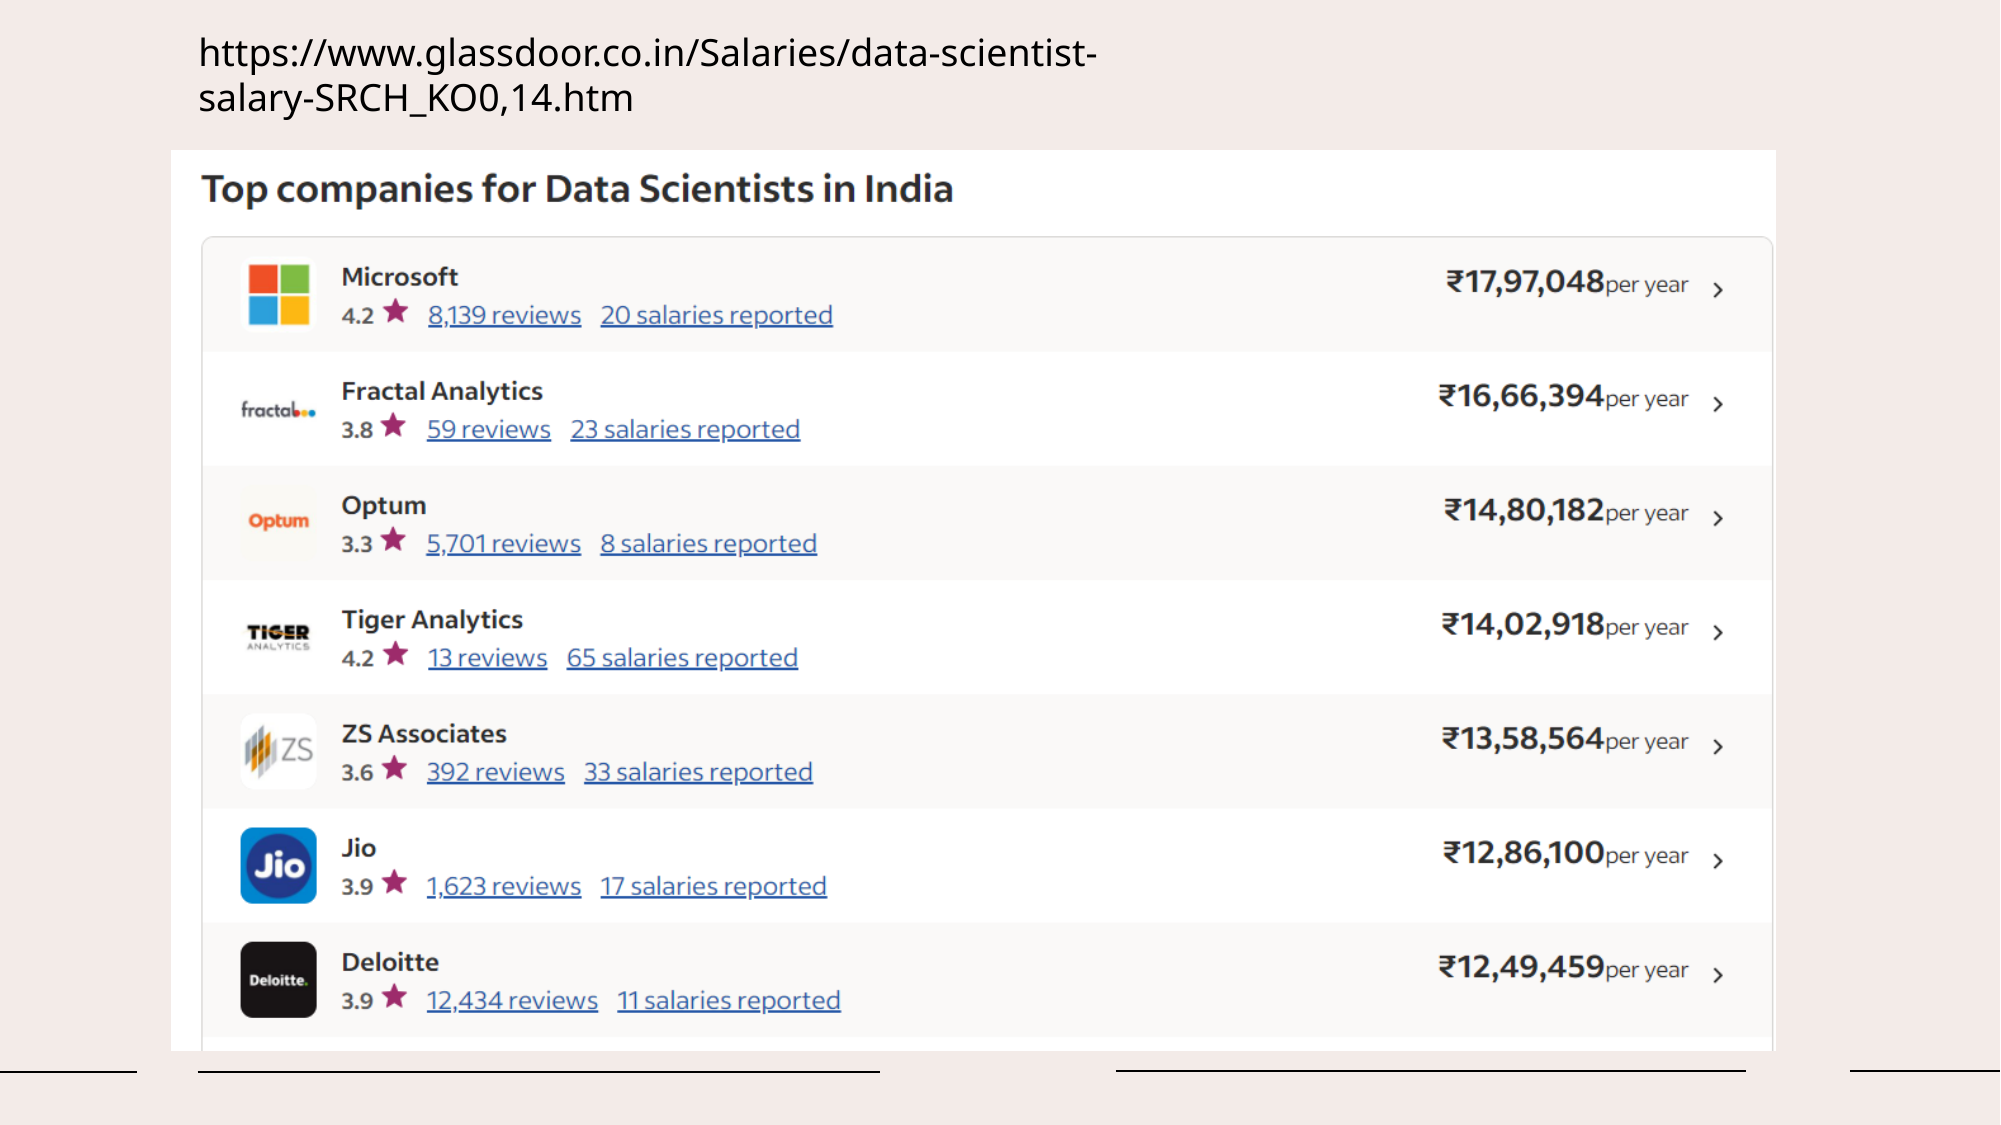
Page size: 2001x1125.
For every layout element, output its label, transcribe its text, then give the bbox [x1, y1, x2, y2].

text_box https://www.glassdoor.co.in/Salaries/data-scientist-salary-SRCH_KO0,14.htm [183, 21, 1185, 127]
picture [171, 150, 1776, 1051]
